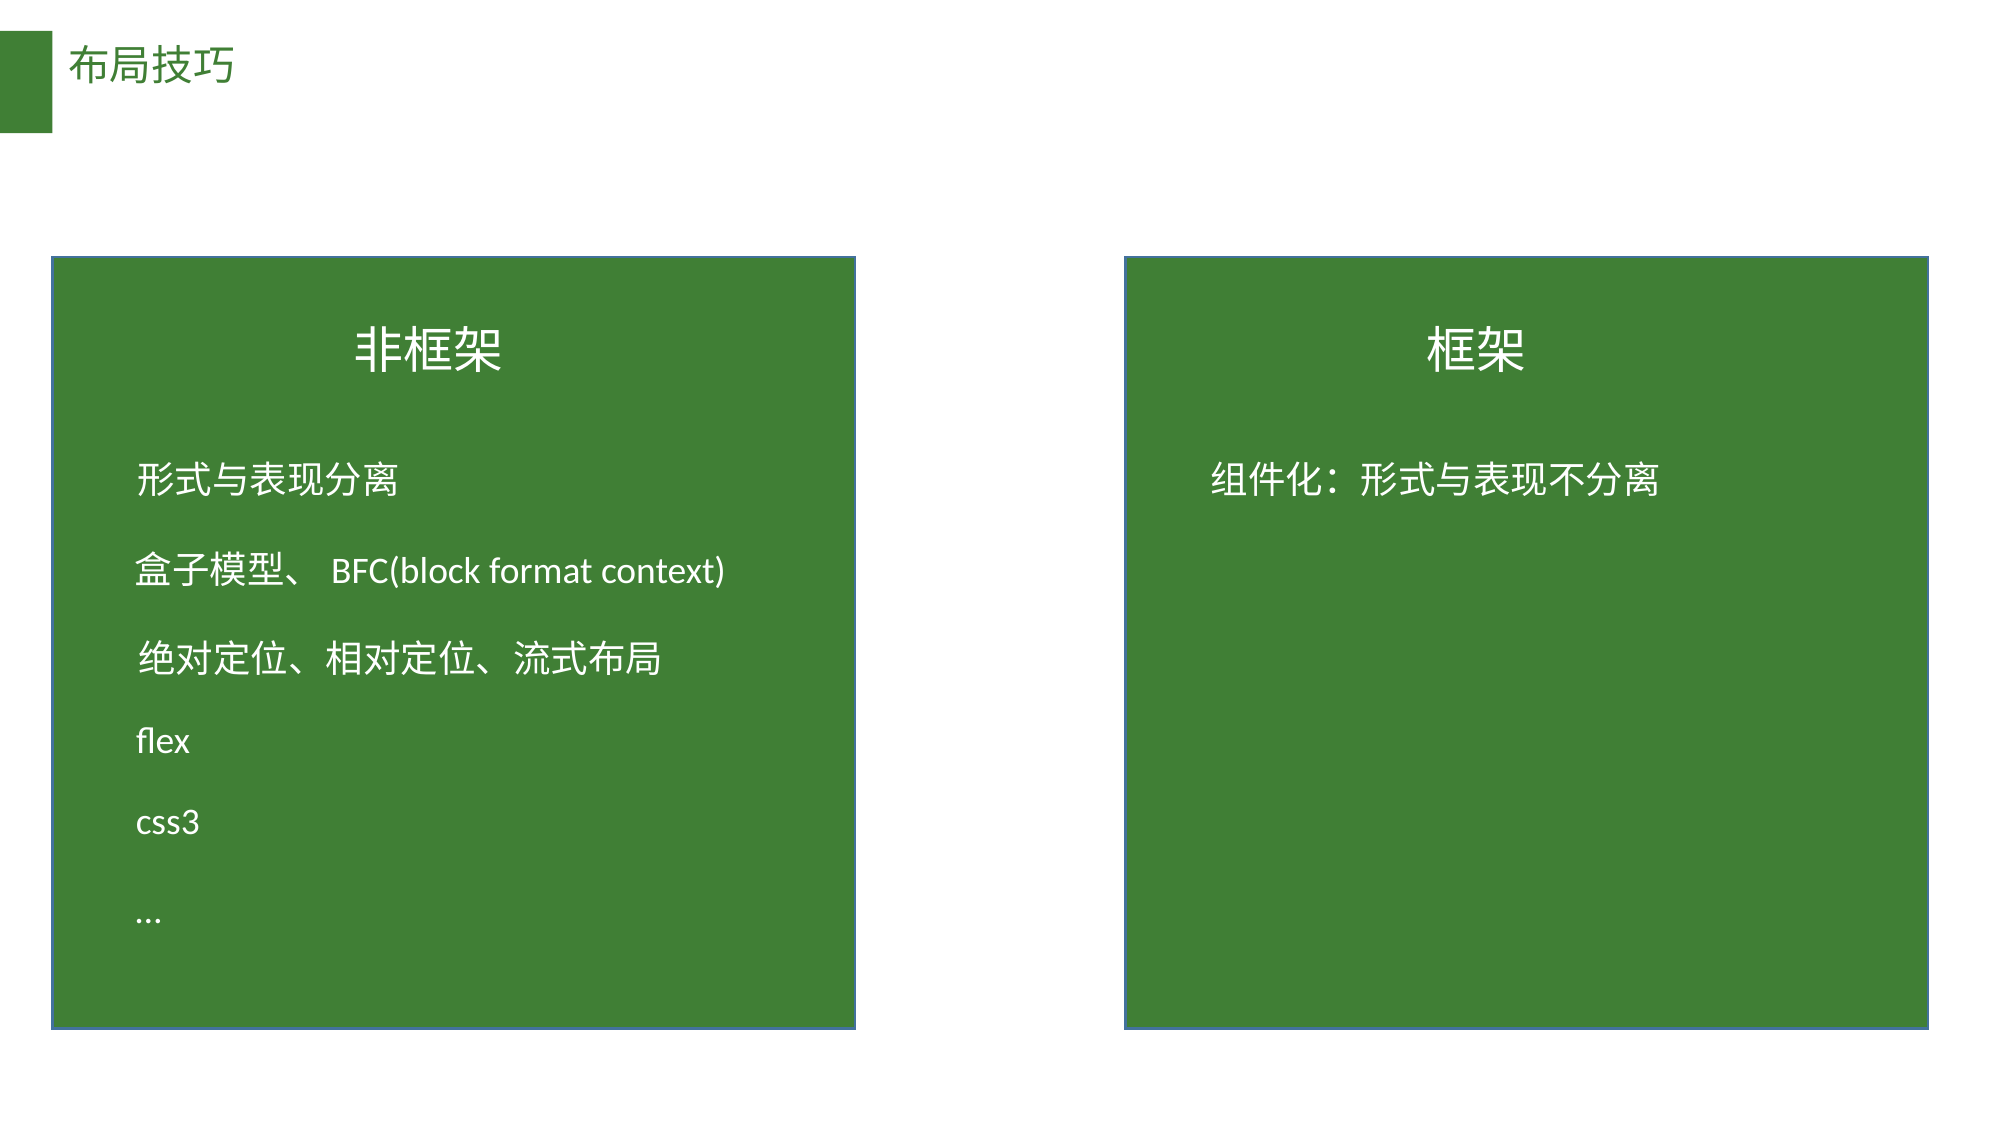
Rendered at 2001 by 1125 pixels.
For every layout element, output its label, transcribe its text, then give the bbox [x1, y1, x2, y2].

text_box 布局技巧 [53, 30, 251, 96]
text_box 非框架 [338, 311, 519, 387]
text_box 盒子模型、BFC(block format context) [119, 538, 741, 598]
text_box flex [121, 708, 206, 769]
text_box [51, 256, 856, 1030]
text_box 绝对定位、相对定位、流式布局 [123, 627, 679, 687]
text_box [0, 30, 53, 134]
text_box 框架 [1411, 311, 1542, 387]
text_box … [120, 879, 177, 939]
text_box css3 [121, 790, 216, 850]
text_box 组件化：形式与表现不分离 [1196, 449, 1676, 509]
text_box [1124, 256, 1929, 1030]
text_box 形式与表现分离 [122, 449, 415, 509]
